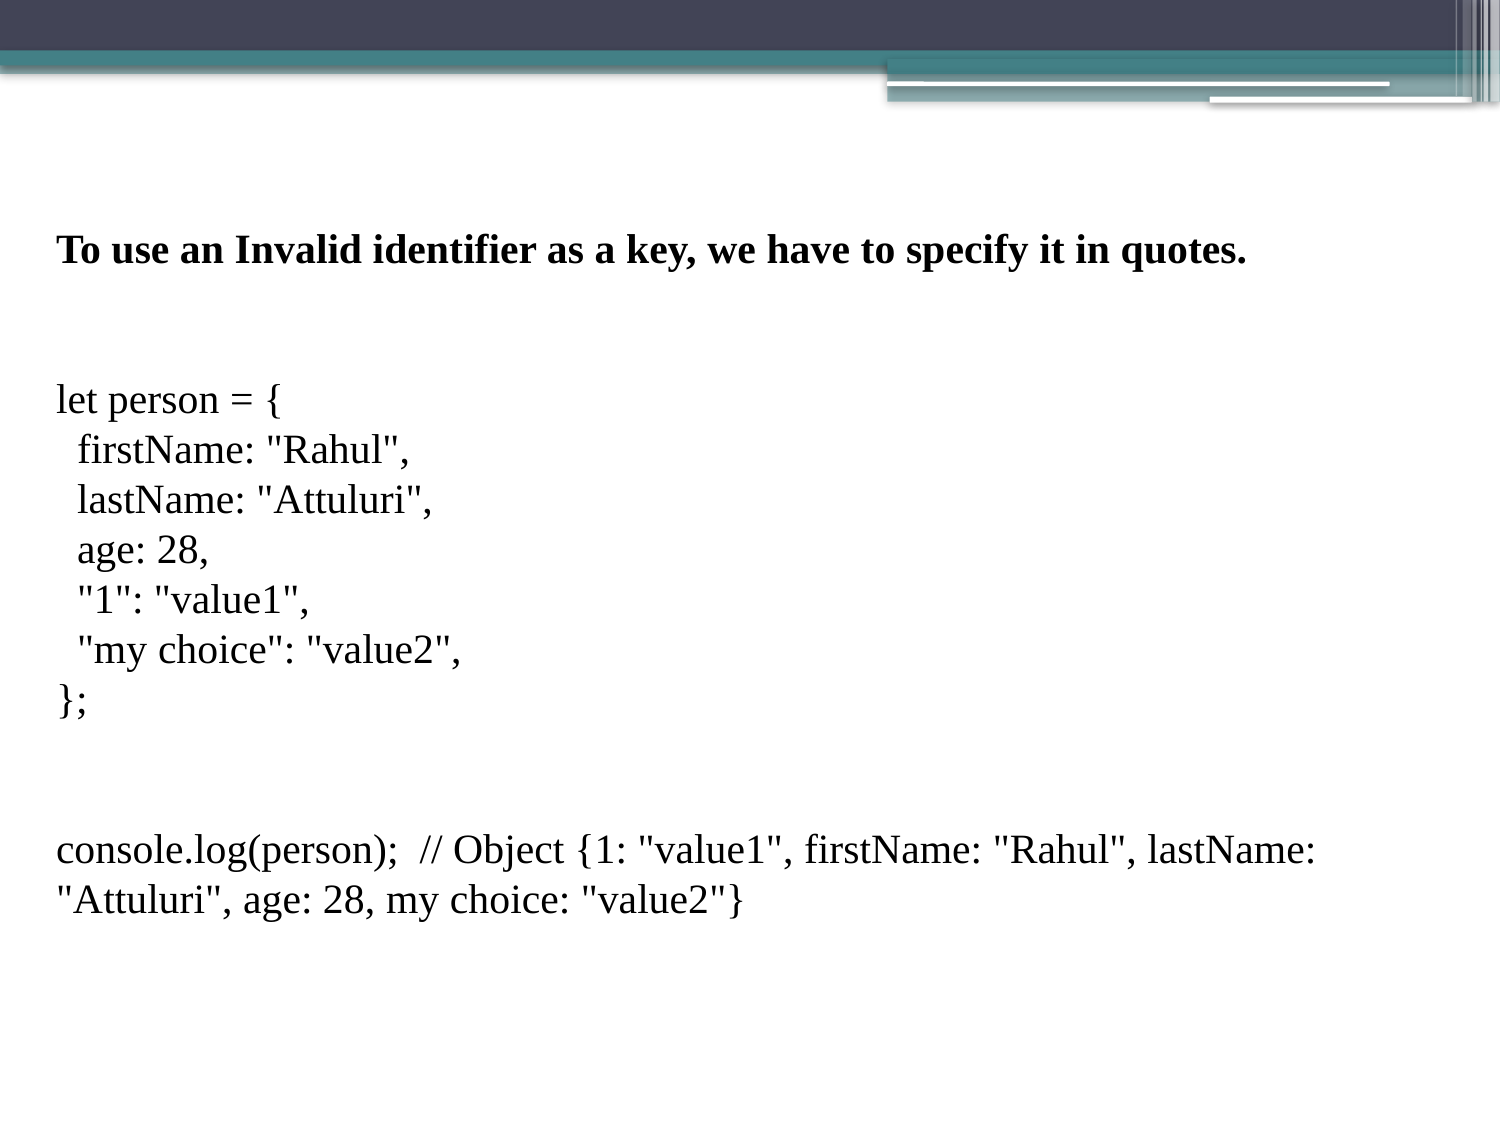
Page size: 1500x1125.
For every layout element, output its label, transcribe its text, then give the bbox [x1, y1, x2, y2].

text_box To use an Invalid identifier as a key, we have to specify it in quotes. let person = { firstName: "Rahul", lastName: "Attuluri", age: 28, "1": "value1", "my choice": "value2", }; console.log(person); // Object {1: "value1", firstName: "Rahul", lastName: "Attuluri", age: 28, my choice: "value2"} [41, 214, 1459, 930]
